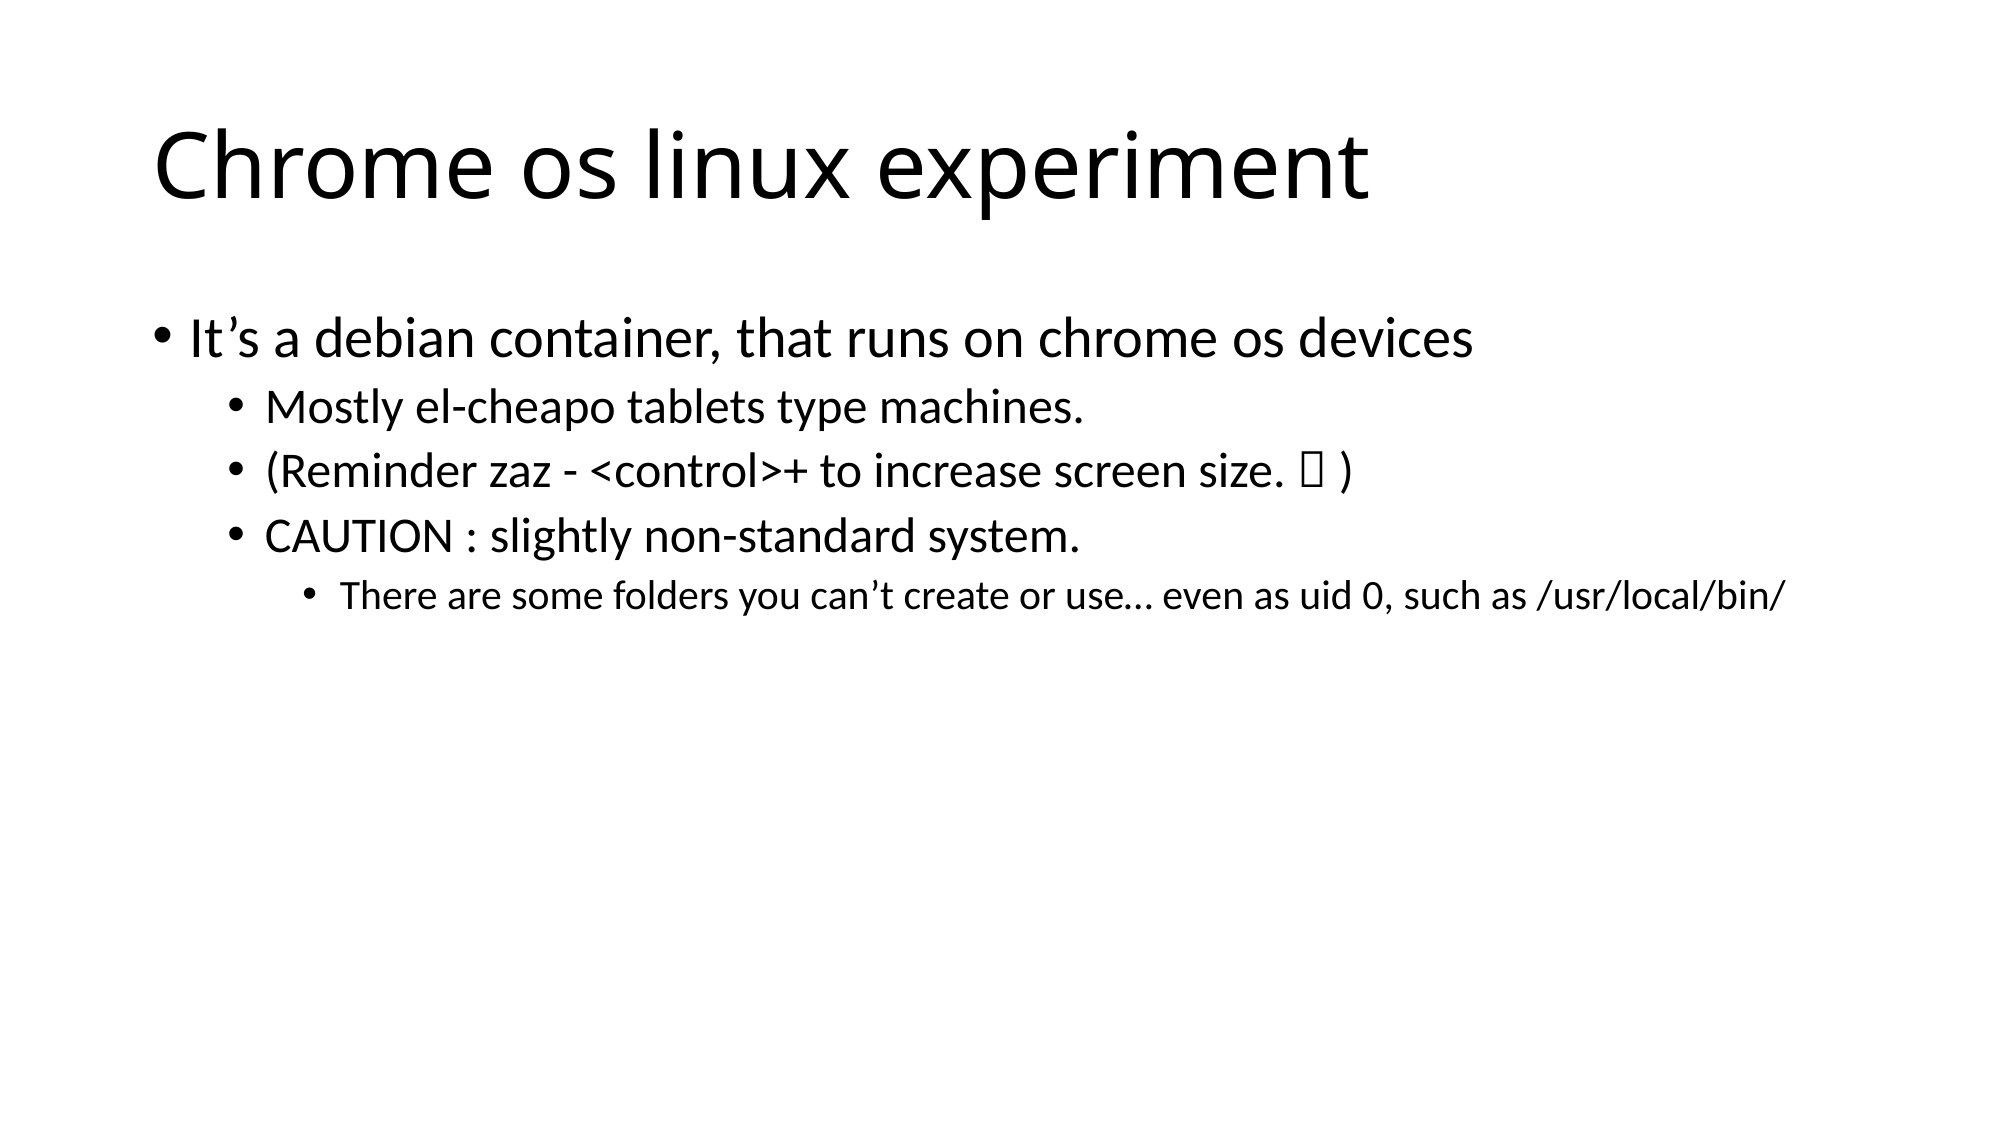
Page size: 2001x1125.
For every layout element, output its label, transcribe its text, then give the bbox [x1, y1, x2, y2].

list It’s a debian container, that runs on chrome os devices Mostly el-cheapo tablets type machines. (Reminder zaz - <control>+ to increase screen size.  ) CAUTION : slightly non-standard system. There are some folders you can’t create or use… even as uid 0, such as /usr/local/bin/ [137, 299, 1863, 1014]
title Chrome os linux experiment [137, 59, 1863, 278]
